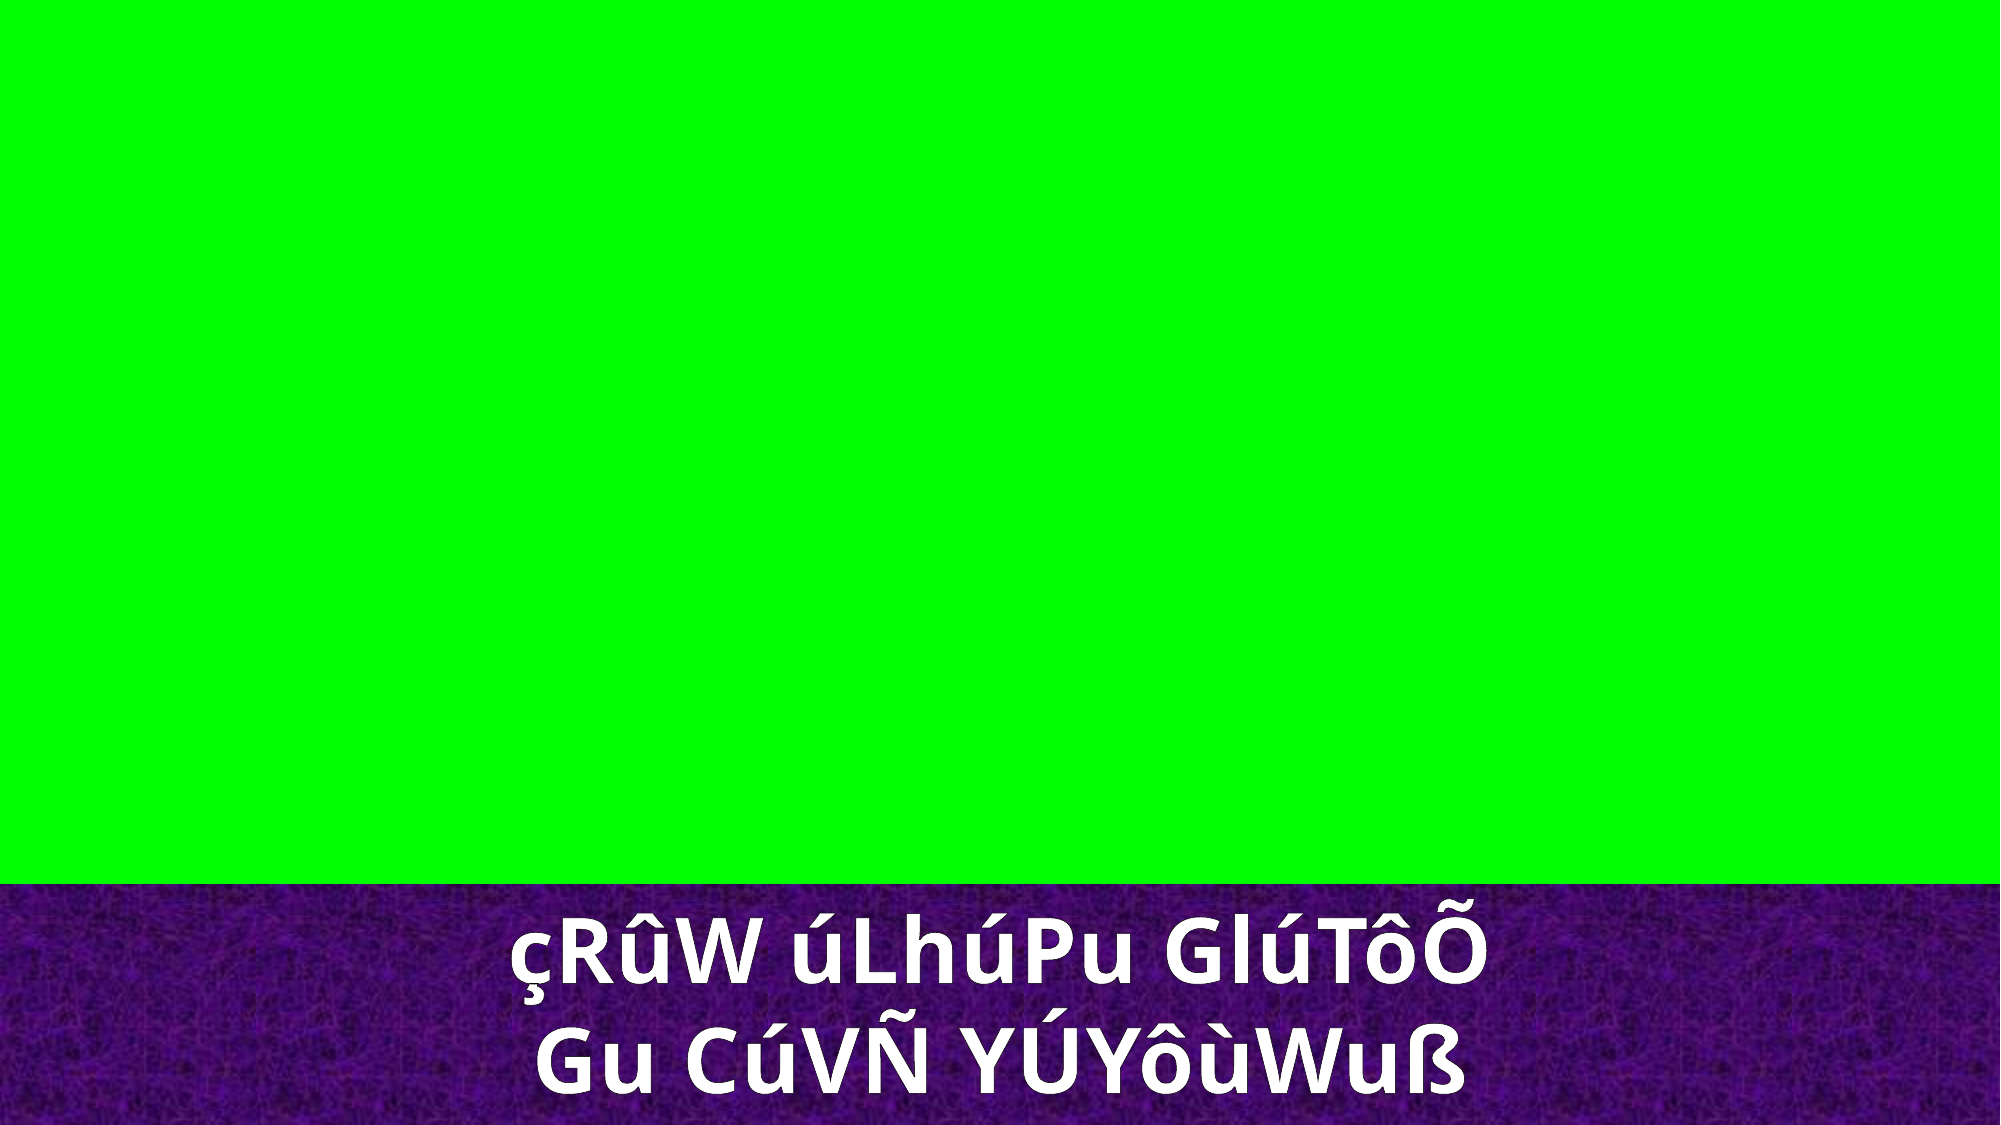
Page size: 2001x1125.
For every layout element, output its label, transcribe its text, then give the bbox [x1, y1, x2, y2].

text_box çRûW úLhúPu GlúTôÕ Gu CúVÑ YÚYôùWuß [0, 884, 2000, 1125]
